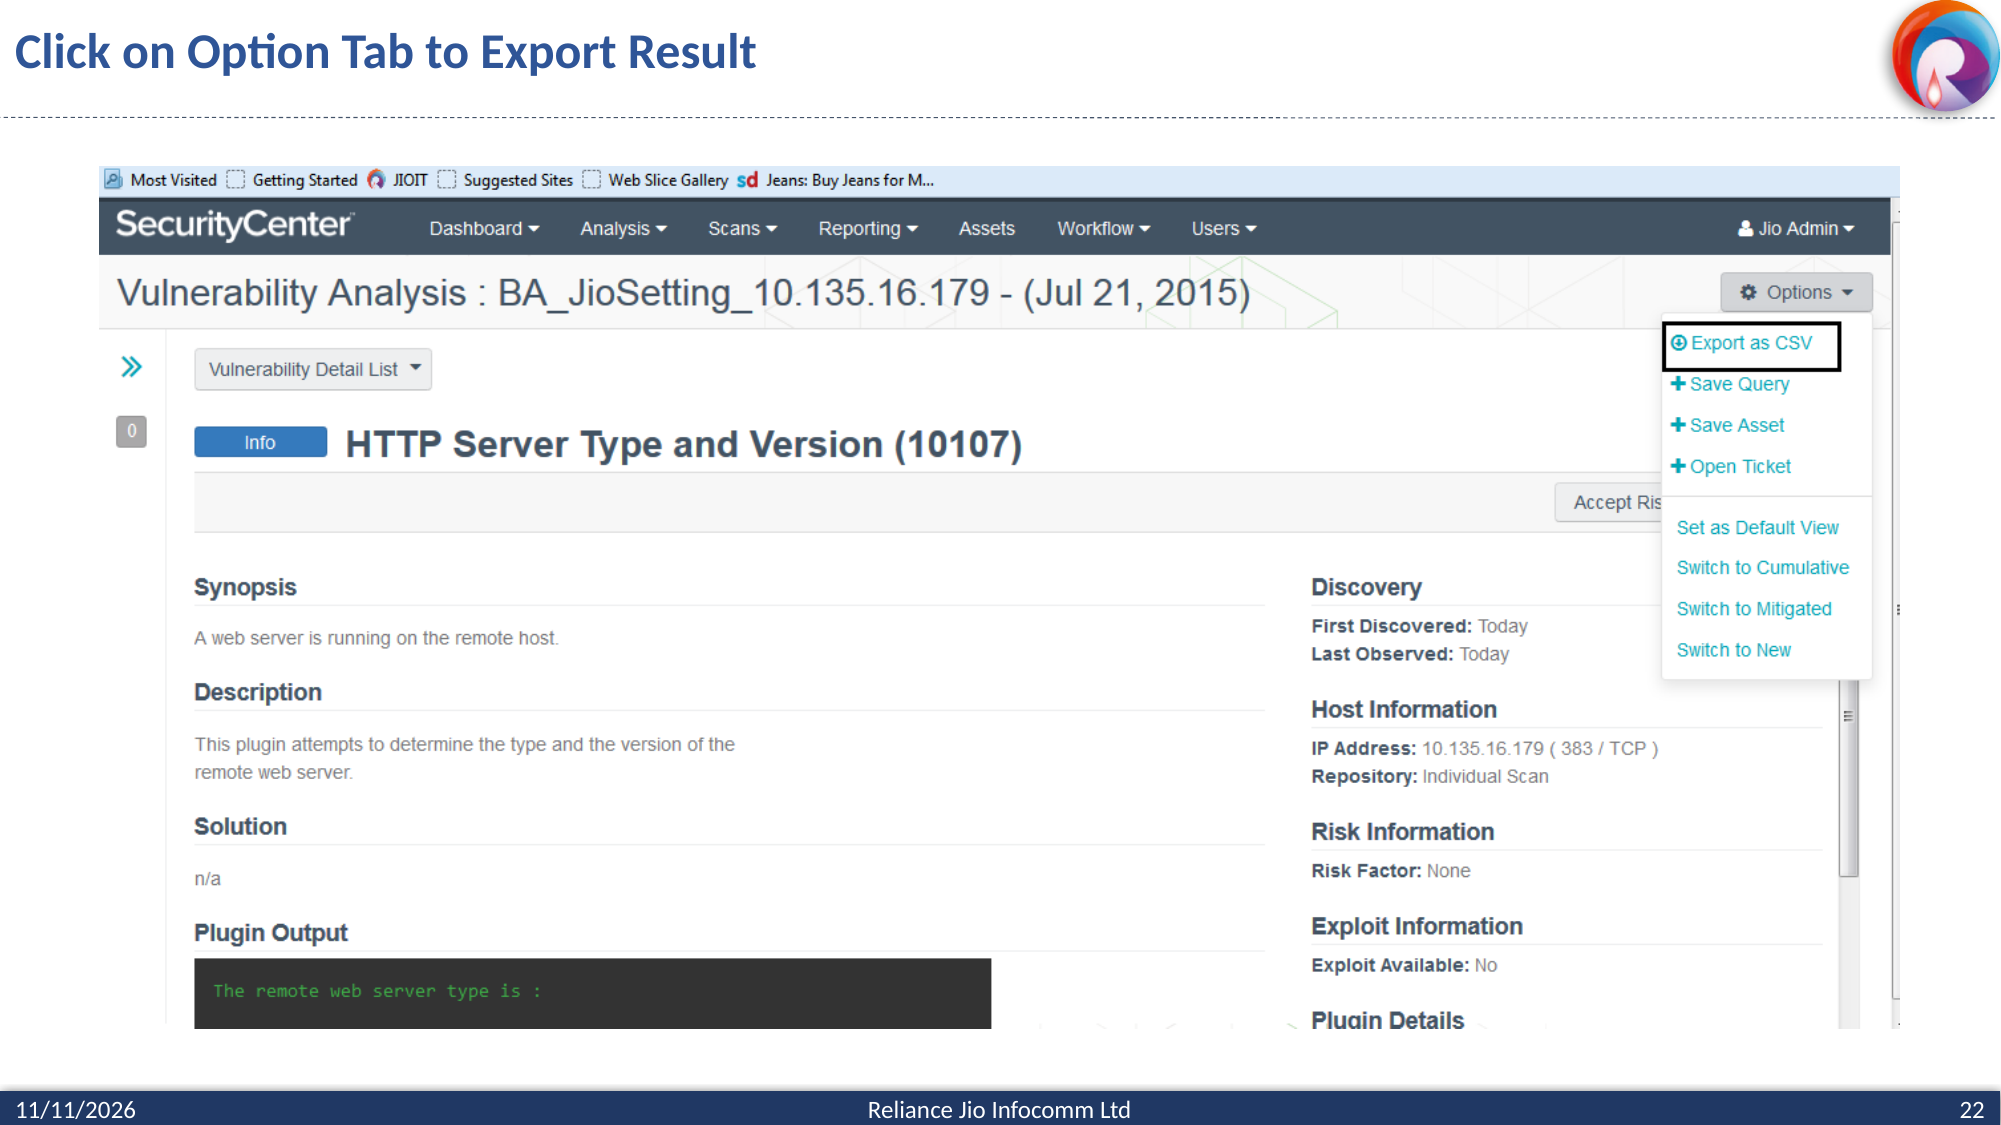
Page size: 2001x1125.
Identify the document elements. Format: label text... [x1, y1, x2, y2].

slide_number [0, 1091, 450, 1125]
title Click on Option Tab to Export Result [0, 0, 1818, 105]
footer Reliance Jio Infocomm Ltd [662, 1091, 1338, 1125]
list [99, 166, 1900, 1029]
slide_number 22 [1550, 1091, 2000, 1125]
